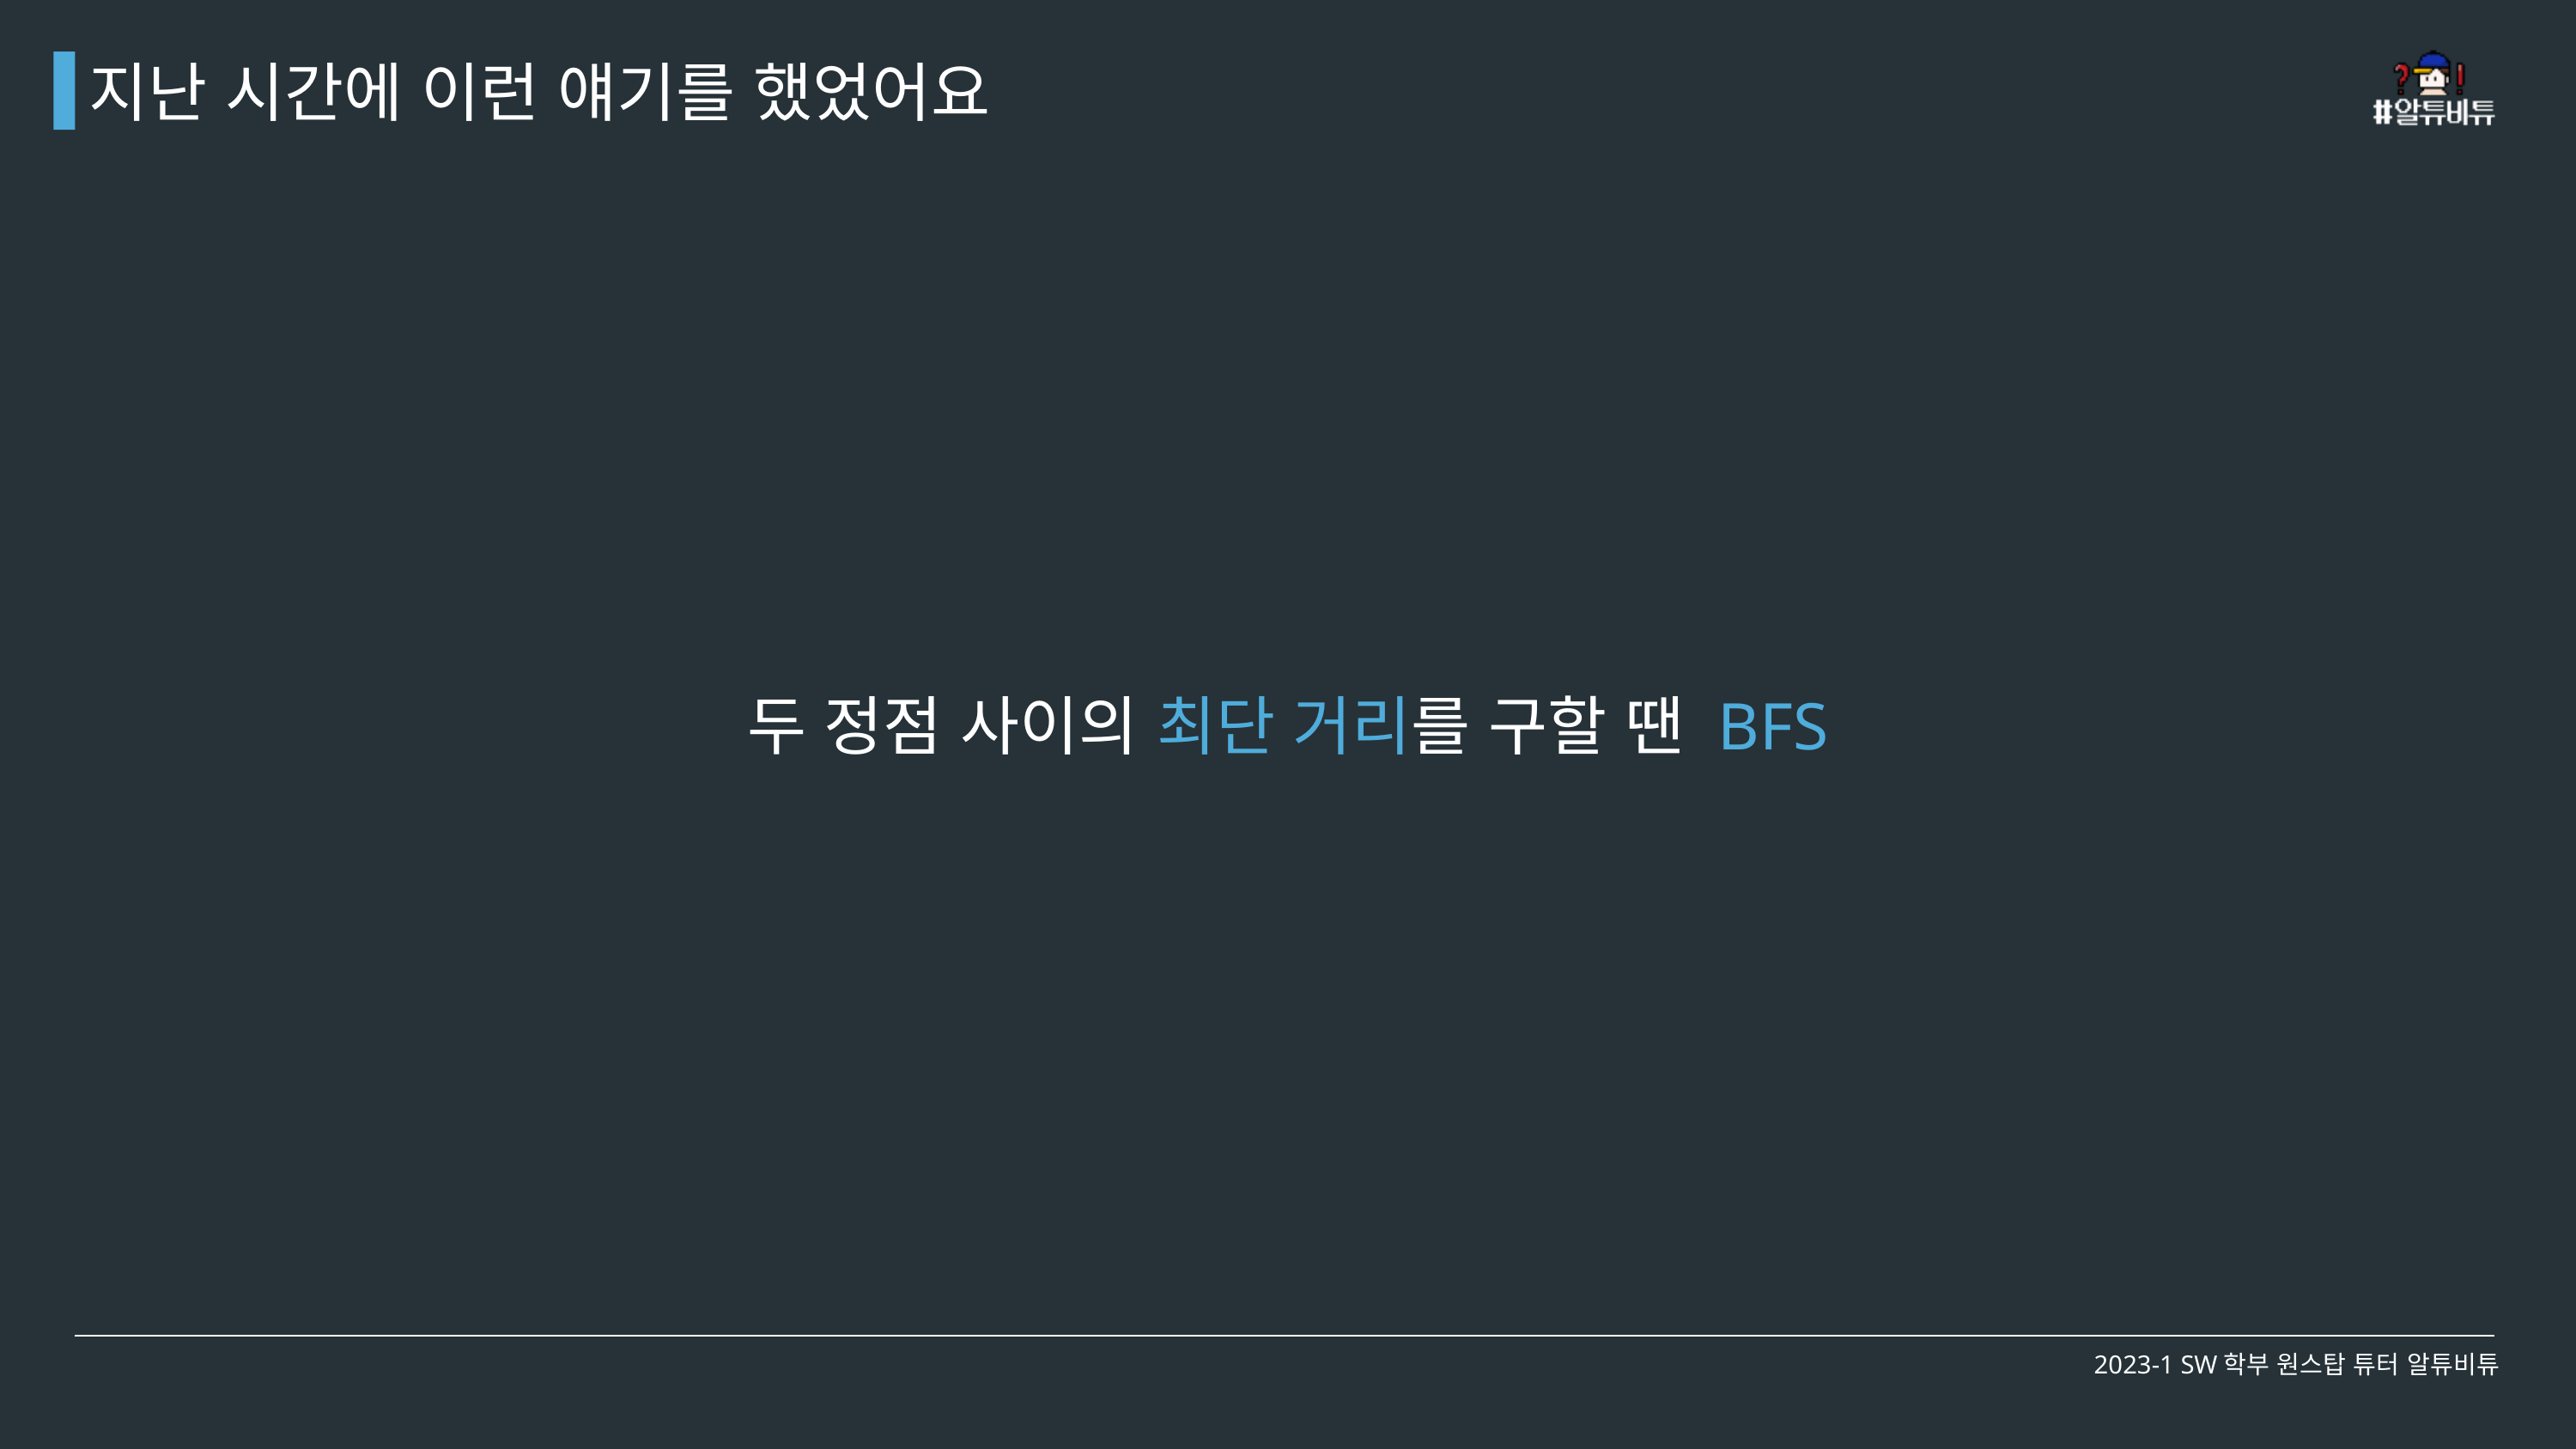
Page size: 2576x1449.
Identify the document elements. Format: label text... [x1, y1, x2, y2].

footer 2023-1 SW학부 원스탑 튜터 알튜비튜 [2039, 1327, 2555, 1401]
text_box 지난 시간에 이런 얘기를 했었어요 [76, 45, 1301, 136]
picture [2366, 45, 2500, 179]
text_box 두 정점 사이의 최단 거리를 구할 땐 BFS [257, 678, 2318, 769]
